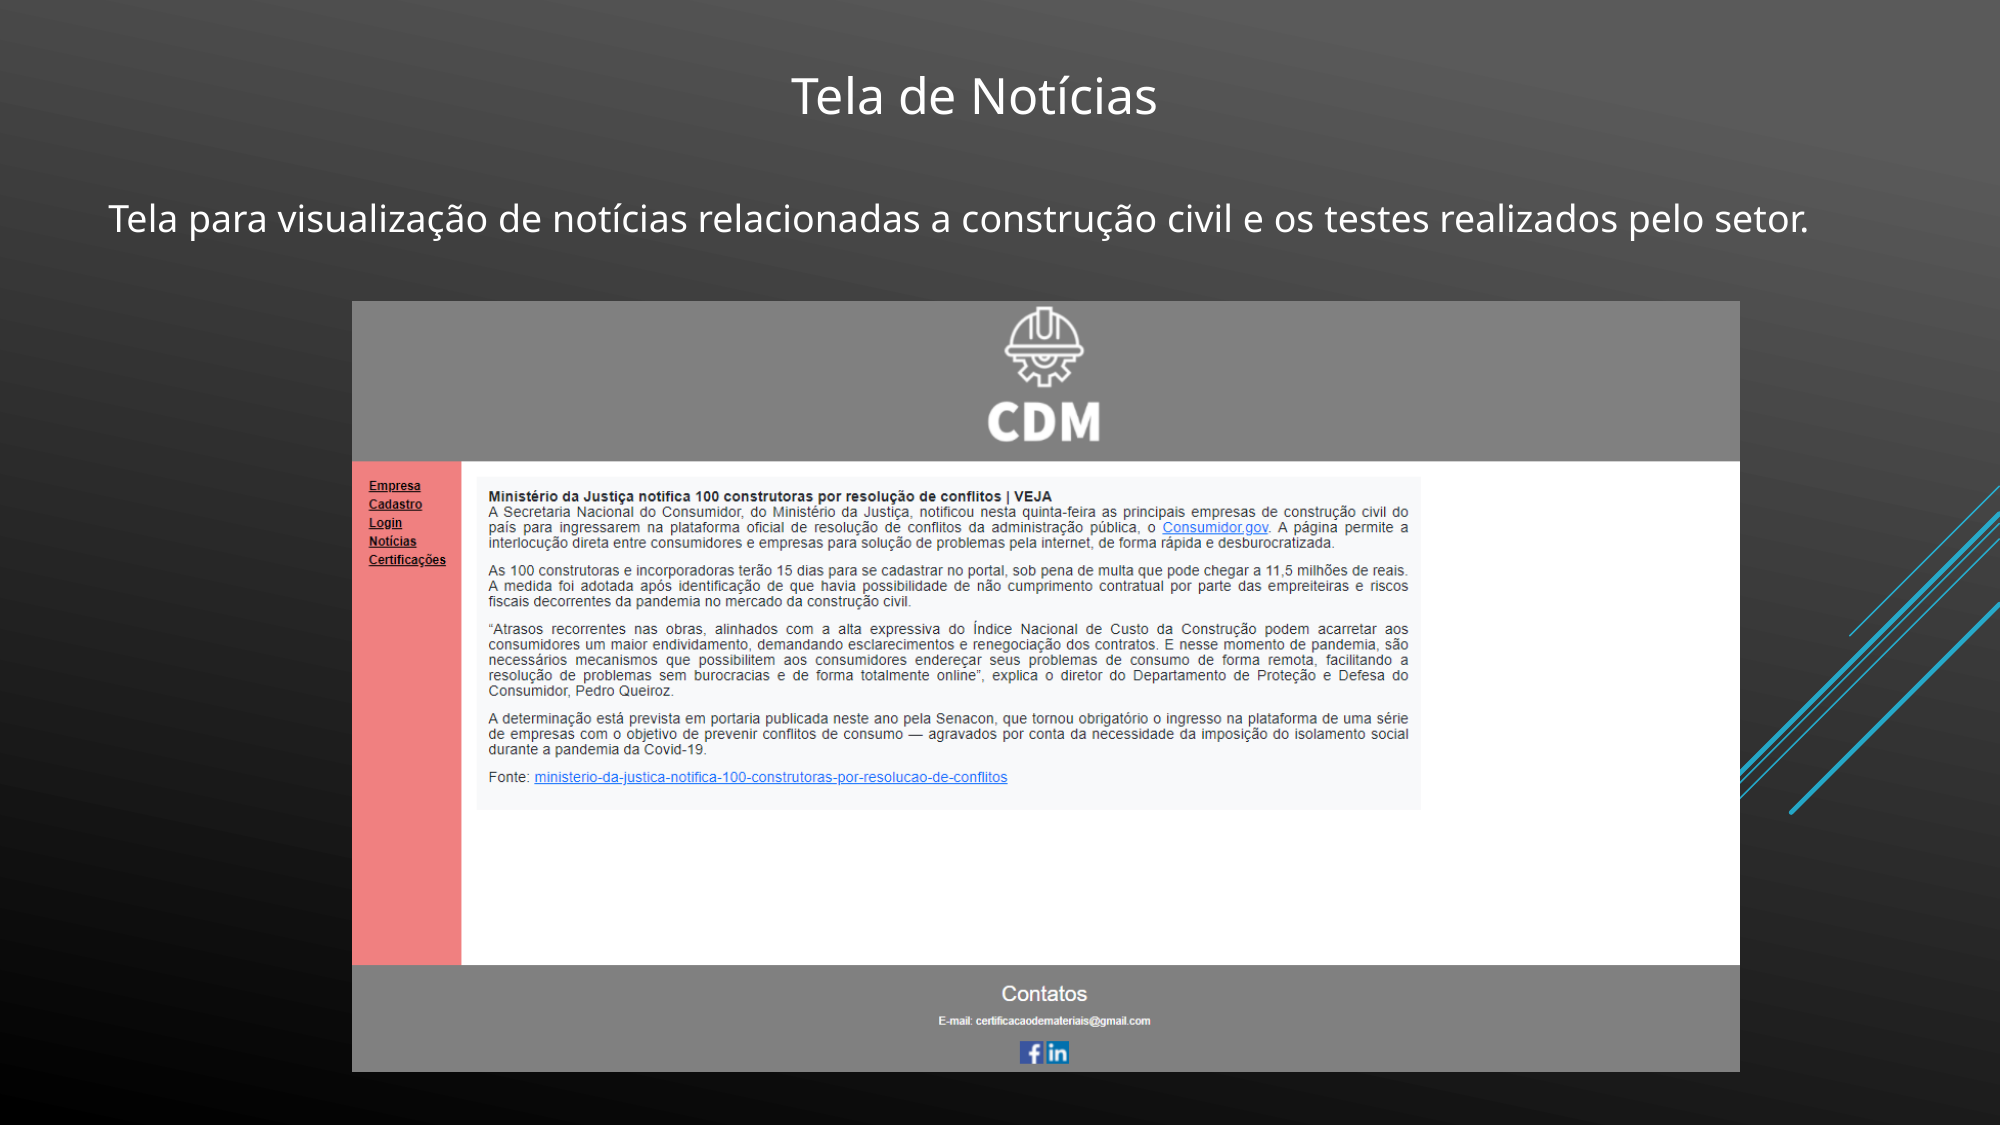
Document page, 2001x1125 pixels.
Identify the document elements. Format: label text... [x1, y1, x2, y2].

picture [352, 301, 1740, 1072]
text_box Tela para visualização de notícias relacionadas a construção civil e os testes realizados pelo setor. [93, 187, 1983, 248]
text_box Tela de Notícias [704, 56, 1246, 177]
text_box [1740, 485, 2000, 1013]
text_box [0, 0, 2000, 1125]
